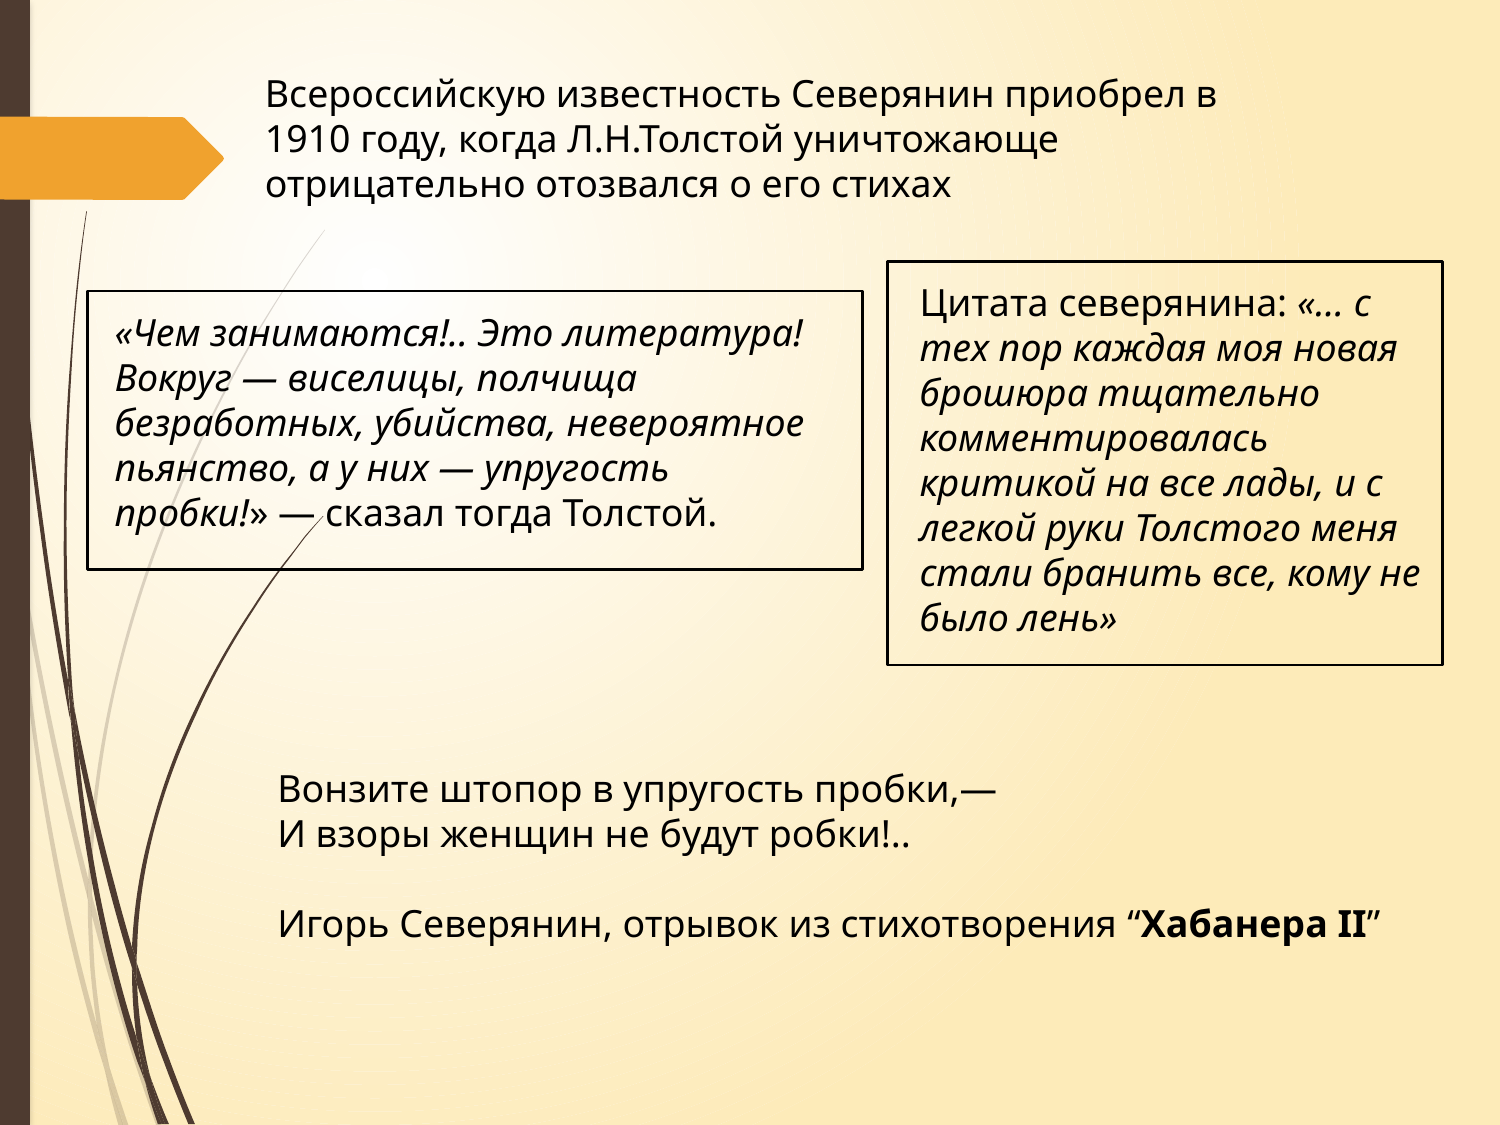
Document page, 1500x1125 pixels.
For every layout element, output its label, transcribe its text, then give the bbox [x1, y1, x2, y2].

text_box [86, 290, 864, 571]
text_box [886, 260, 1444, 666]
text_box Вонзите штопор в упругость пробки,— И взоры женщин не будут робки!.. Игорь Северянин, отрывок из стихотворения “Хабанера II” [262, 712, 1413, 953]
text_box Всероссийскую известность Северянин приобрел в 1910 году, когда Л.Н.Толстой уничтожающе отрицательно отозвался о его стихах [249, 62, 1250, 213]
